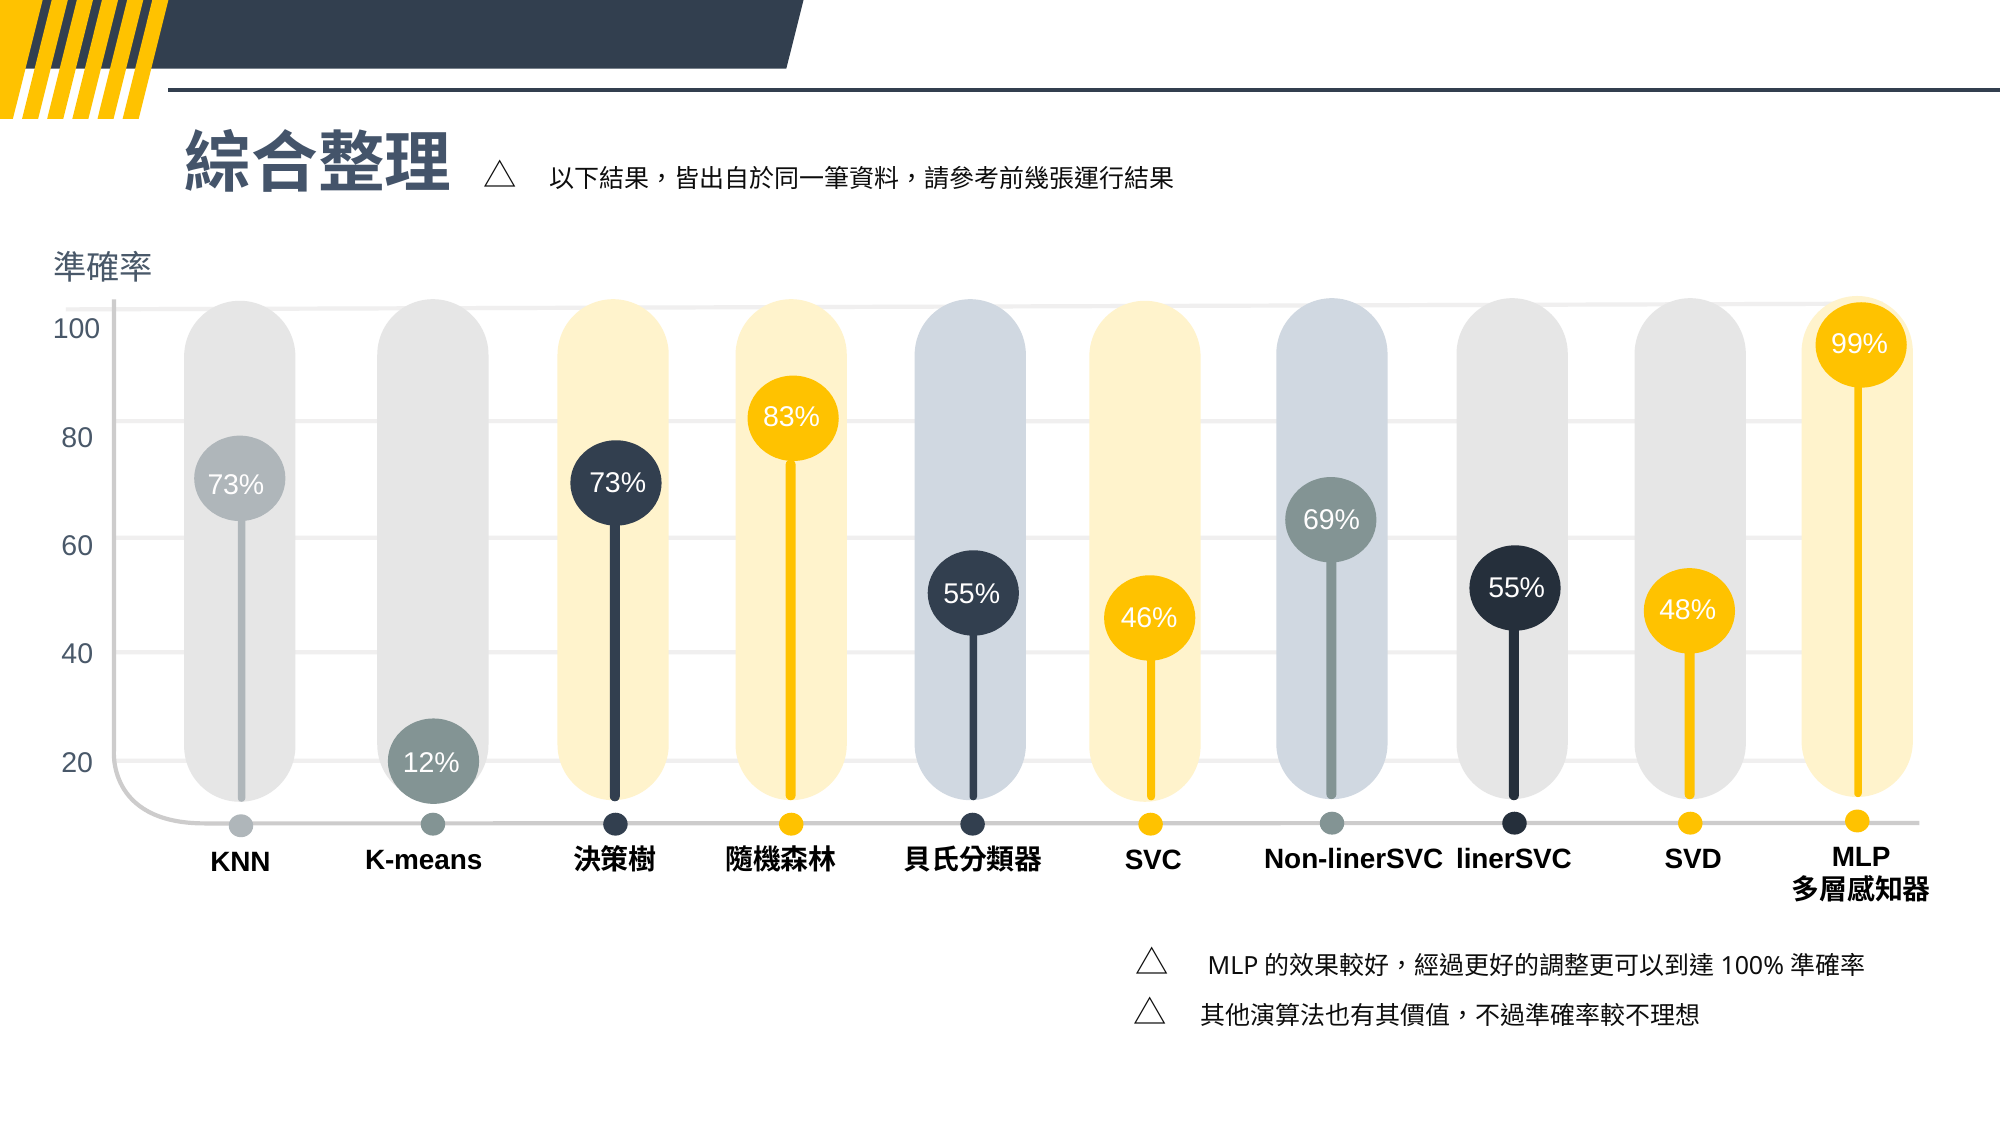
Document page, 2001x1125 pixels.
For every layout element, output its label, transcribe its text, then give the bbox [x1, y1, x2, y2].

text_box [52, 246, 1920, 916]
text_box △ 以下結果，皆出自於同一筆資料，請參考前幾張運行結果 [468, 146, 1303, 202]
text_box △ 其他演算法也有其價值，不過準確率較不理想 [1119, 983, 1953, 1039]
text_box [169, 0, 805, 70]
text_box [0, 0, 169, 119]
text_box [1791, 296, 1929, 911]
text_box △ MLP的效果較好，經過更好的調整更可以到達100%準確率 [1120, 934, 1955, 989]
text_box 綜合整理 [169, 112, 467, 207]
